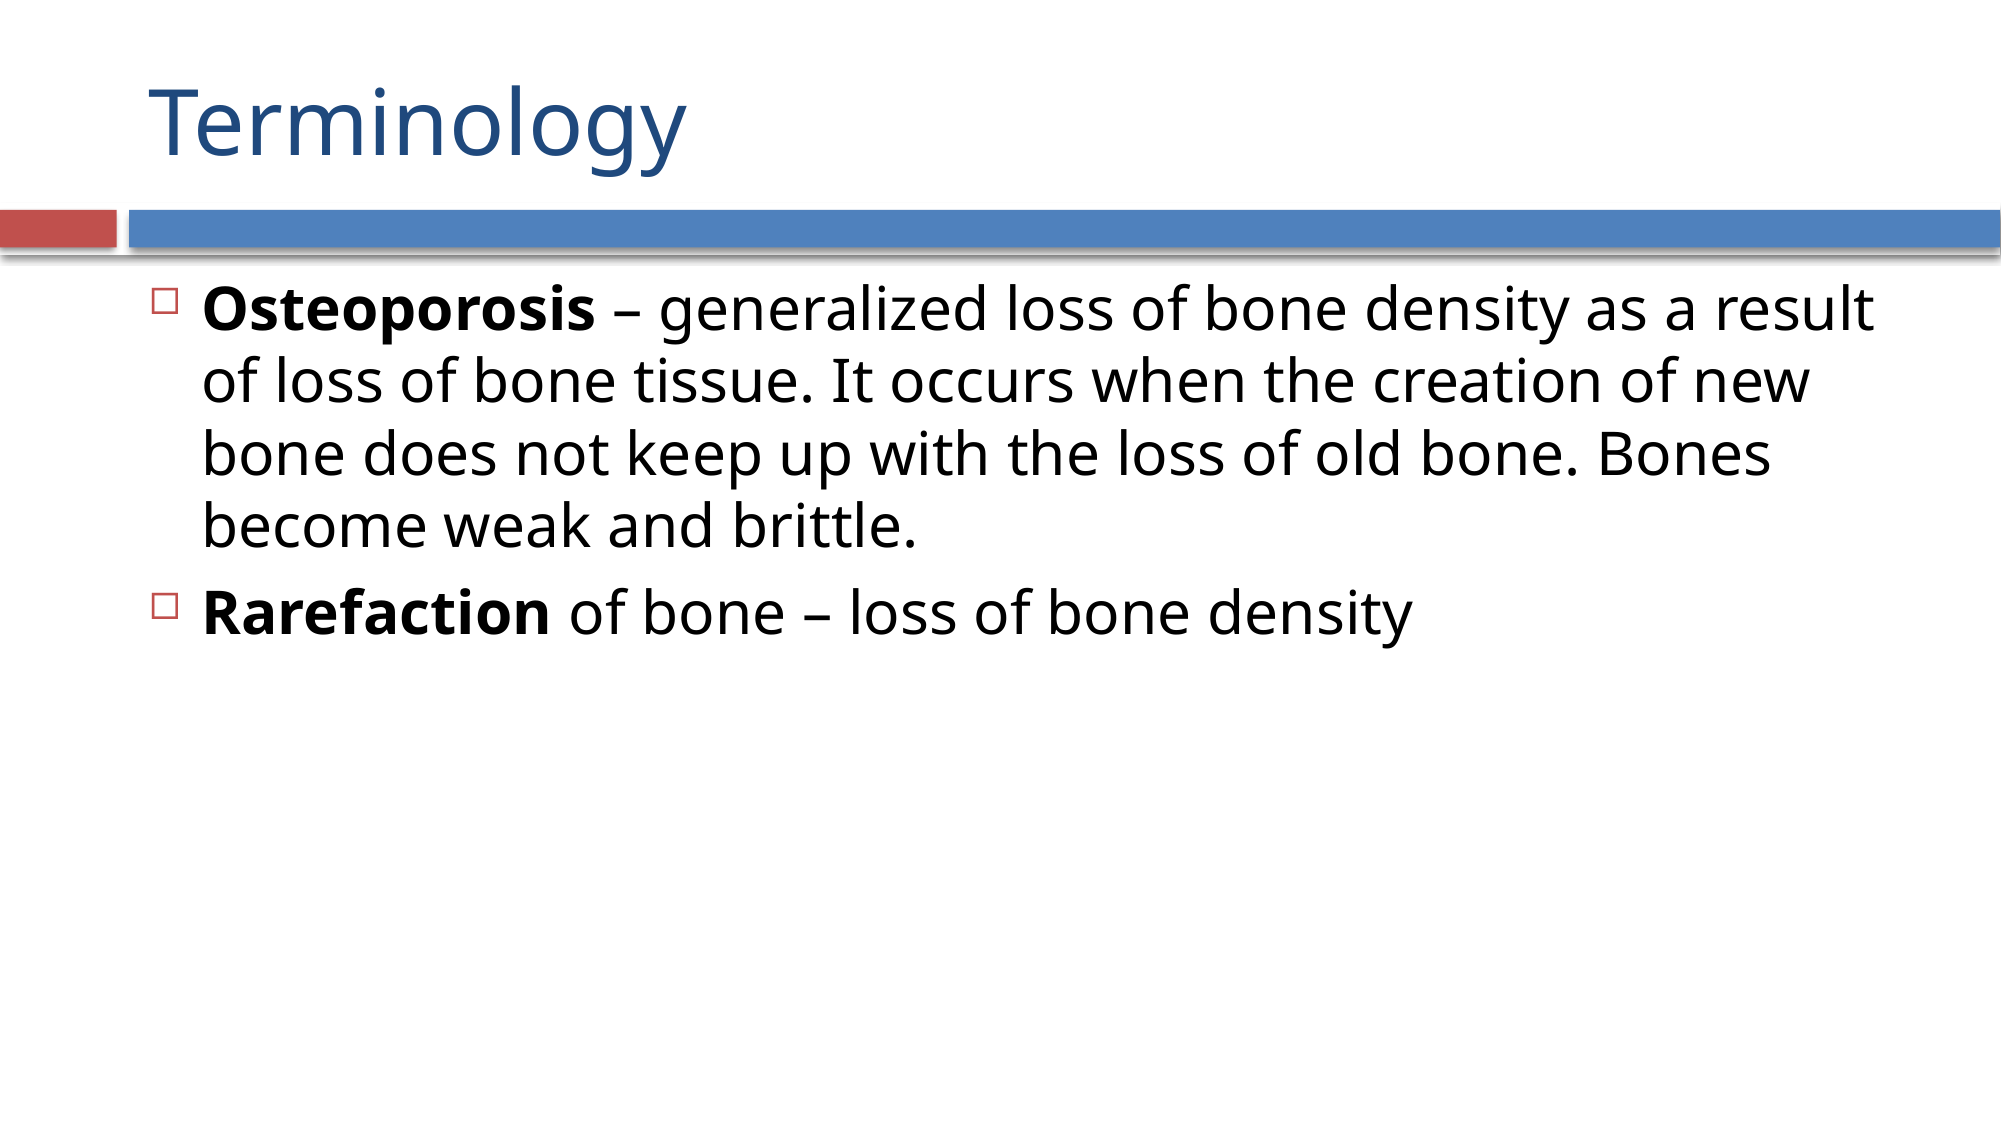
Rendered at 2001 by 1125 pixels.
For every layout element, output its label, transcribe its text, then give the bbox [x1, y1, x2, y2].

list Osteoporosis – generalized loss of bone density as a result of loss of bone tissue. It occurs when the creation of new bone does not keep up with the loss of old bone. Bones become weak and brittle. Rarefaction of bone – loss of bone density [133, 262, 1918, 1000]
title Terminology [133, 37, 1918, 200]
